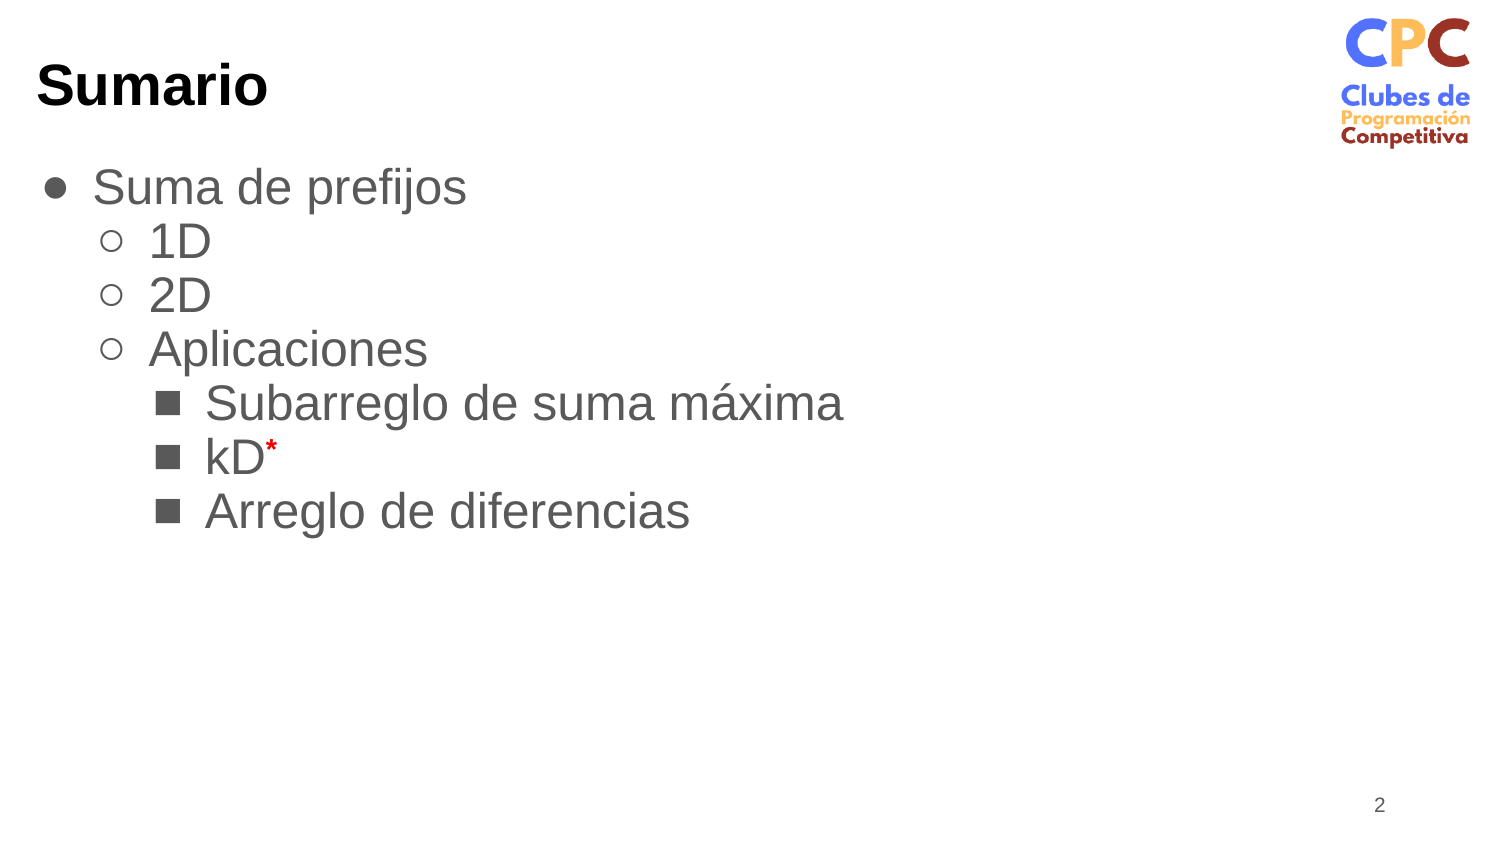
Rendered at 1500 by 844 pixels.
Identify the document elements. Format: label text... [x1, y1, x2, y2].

list Suma de prefijos 1D 2D Aplicaciones Subarreglo de suma máxima kD* Arreglo de diferencias [24, 156, 1476, 788]
slide_number ‹#› [1059, 782, 1397, 827]
picture [1335, 10, 1476, 157]
title Sumario [24, 44, 1329, 128]
